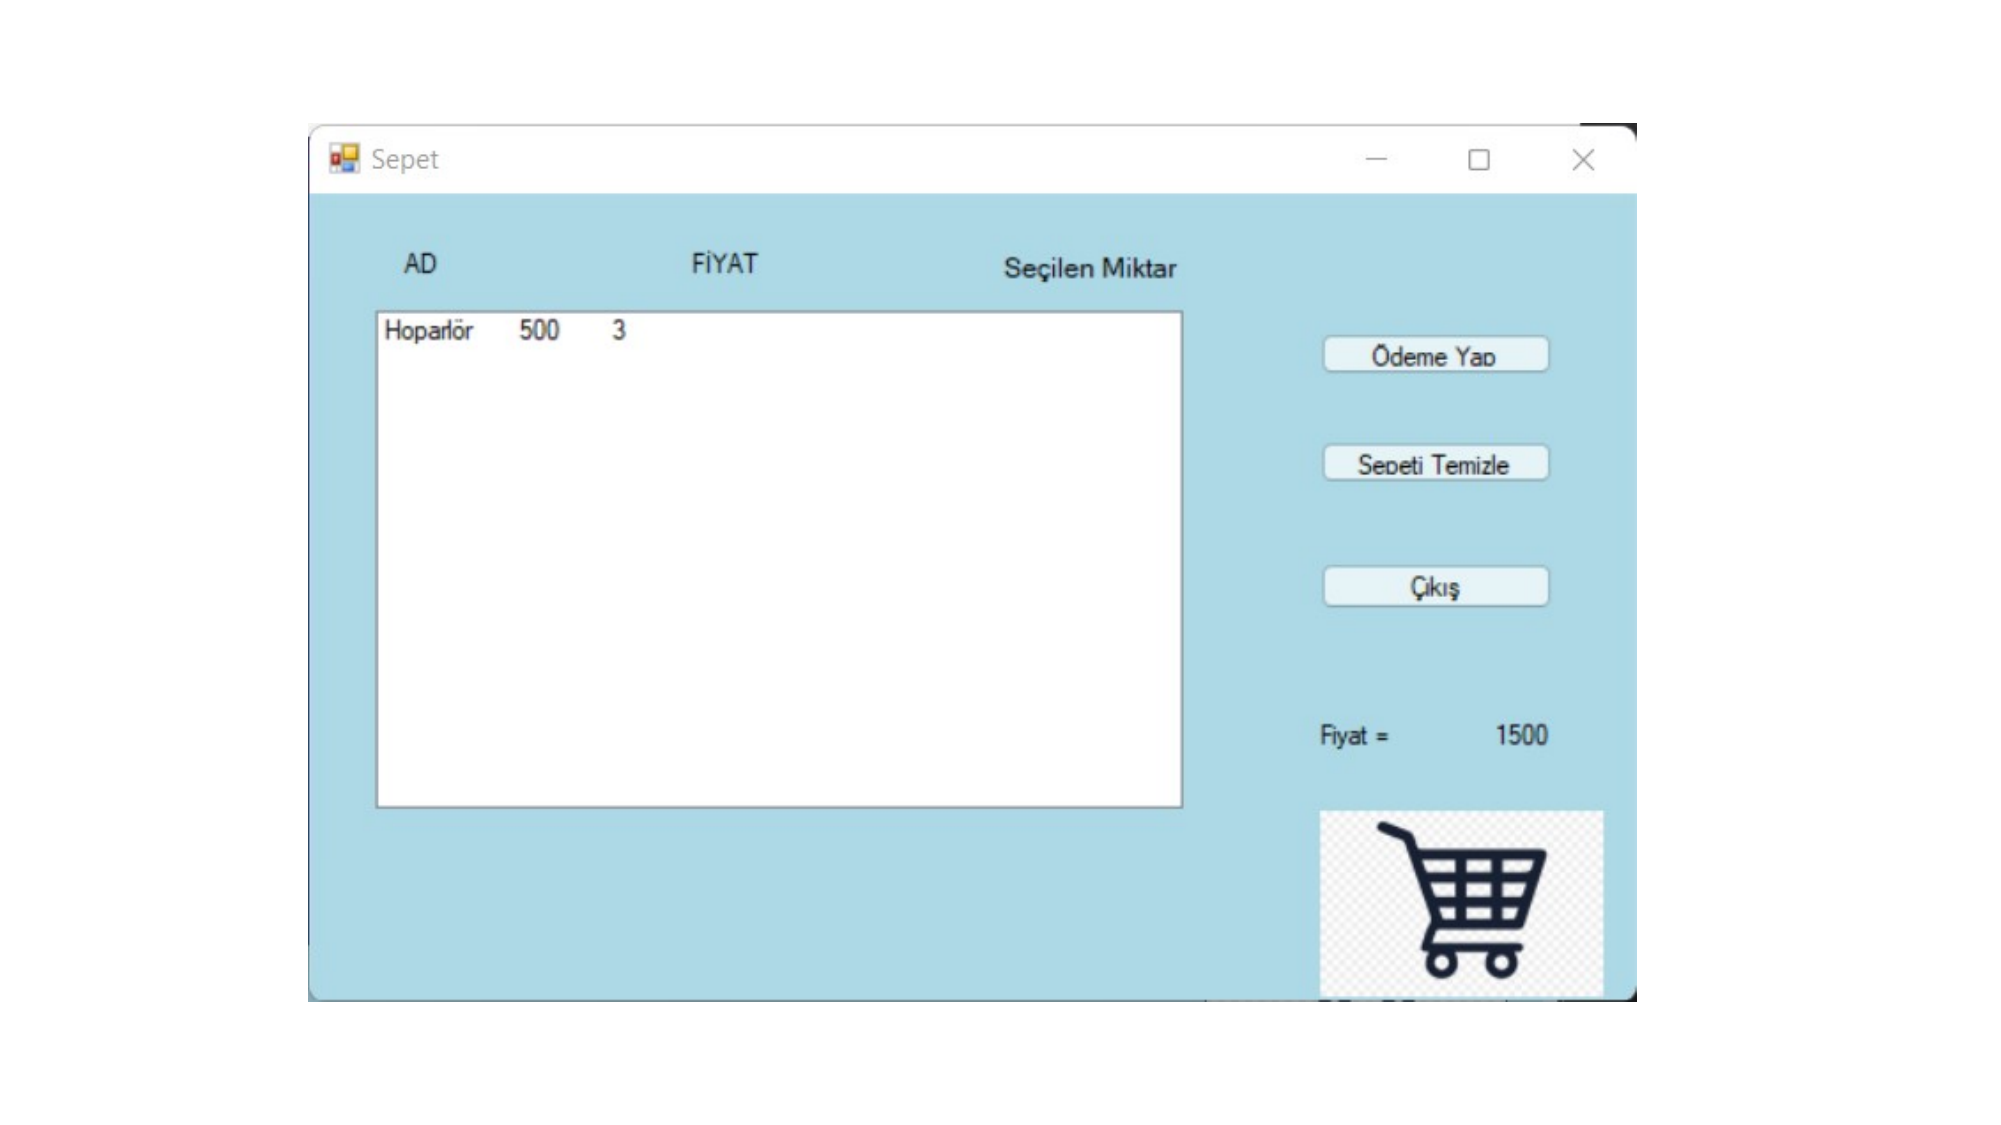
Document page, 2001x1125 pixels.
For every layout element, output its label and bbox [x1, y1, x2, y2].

picture [308, 123, 1637, 1002]
